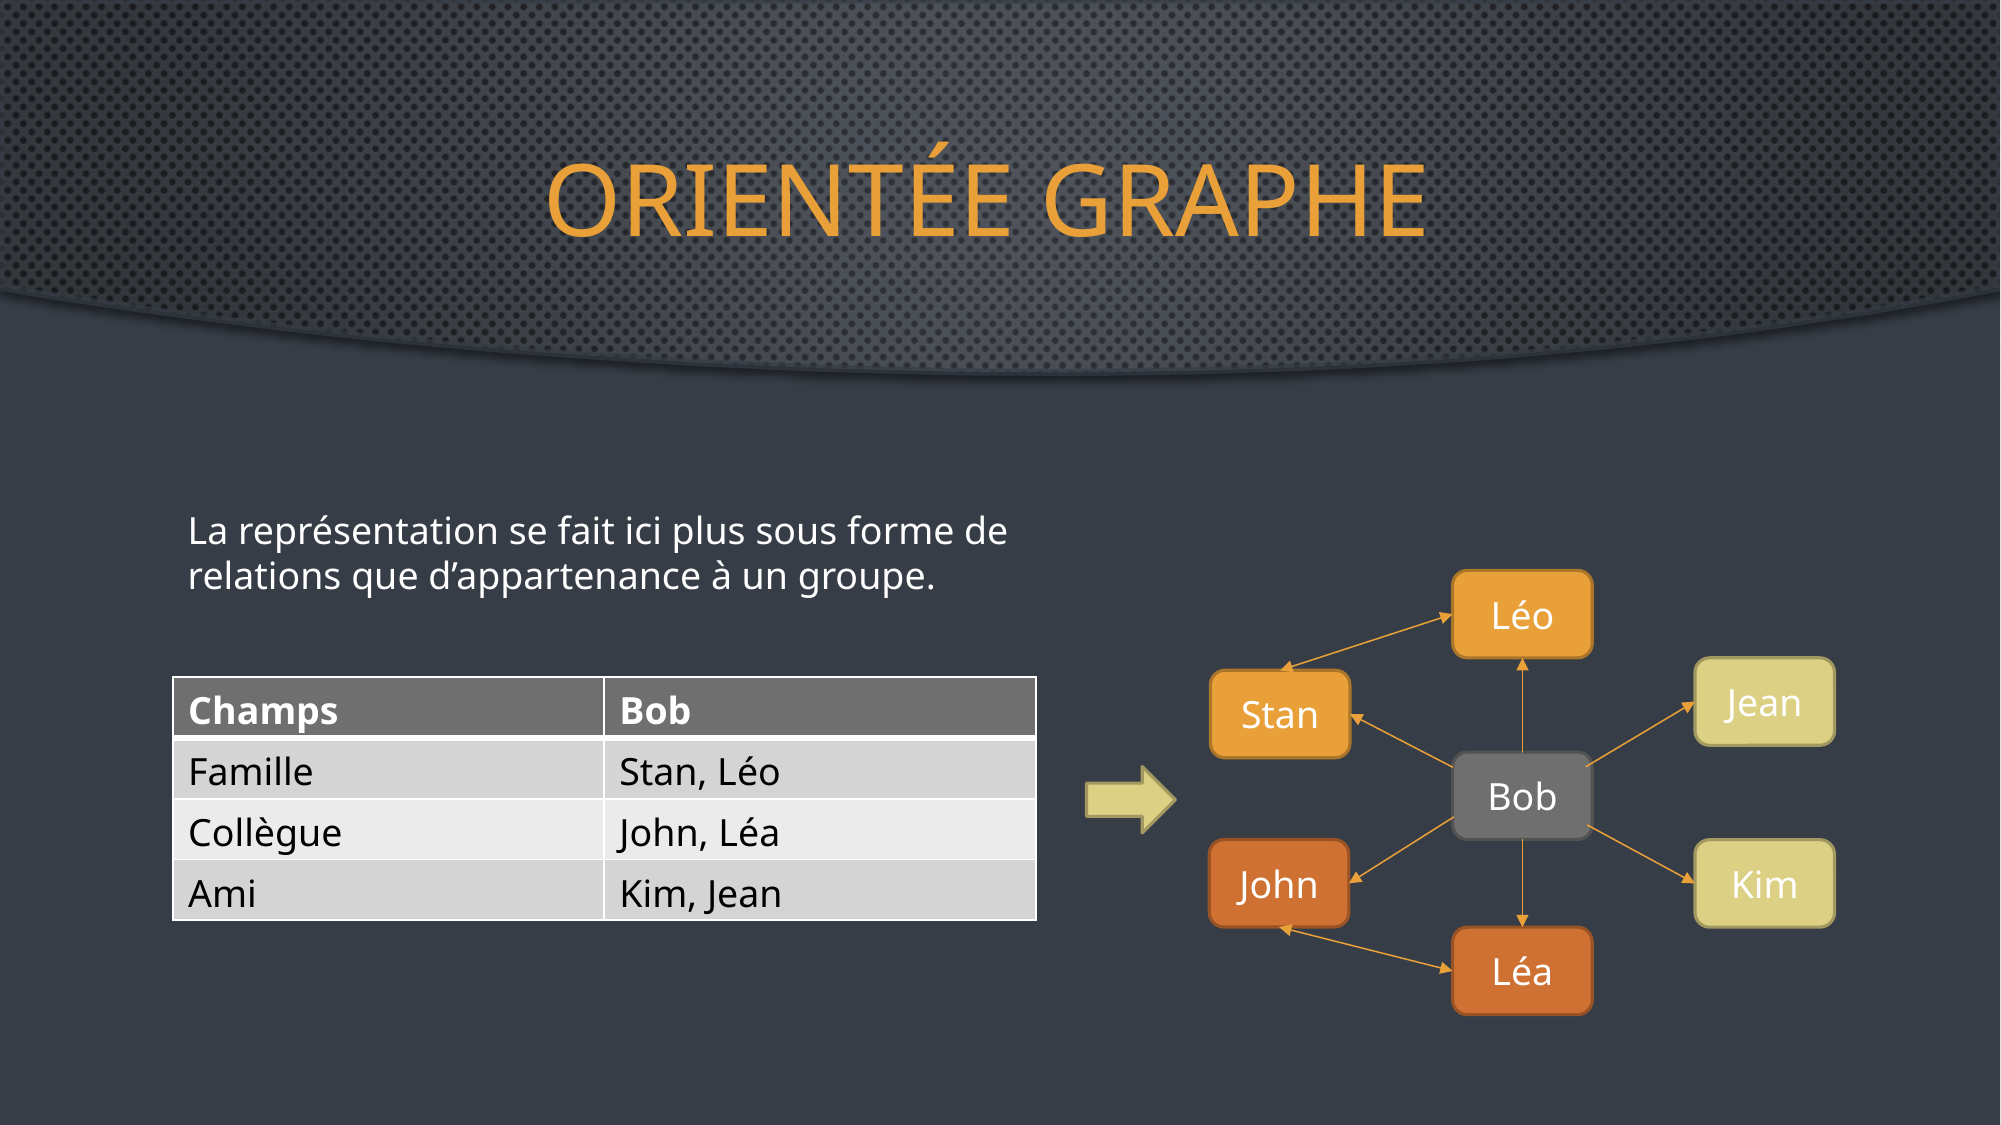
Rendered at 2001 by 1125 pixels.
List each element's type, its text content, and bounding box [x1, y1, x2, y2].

table_cell Kim, Jean [605, 860, 1035, 919]
text_box Jean [1693, 656, 1837, 747]
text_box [1587, 824, 1696, 884]
text_box [1084, 765, 1177, 835]
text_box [1349, 713, 1453, 768]
text_box [0, 303, 2000, 1125]
text_box La représentation se fait ici plus sous forme de relations que d’appartenance à un groupe. [173, 499, 1105, 605]
text_box Léo [1451, 568, 1594, 660]
text_box Stan [1208, 668, 1352, 760]
table_cell Ami [174, 860, 603, 919]
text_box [1278, 926, 1453, 972]
table_header Champs [174, 678, 603, 735]
text_box [0, 0, 2000, 375]
table_cell Collègue [174, 800, 603, 859]
text_box Kim [1693, 838, 1837, 929]
table_cell Stan, Léo [605, 741, 1035, 798]
text_box Bob [1451, 750, 1594, 842]
table_header Bob [605, 678, 1035, 735]
table_cell Famille [174, 741, 603, 798]
text_box Léa [1451, 925, 1594, 1017]
table_cell John, Léa [605, 800, 1035, 859]
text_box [1348, 816, 1454, 884]
title Orientée graphe [187, 99, 1813, 293]
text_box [1585, 701, 1696, 767]
text_box John [1207, 837, 1351, 929]
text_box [1279, 613, 1453, 671]
